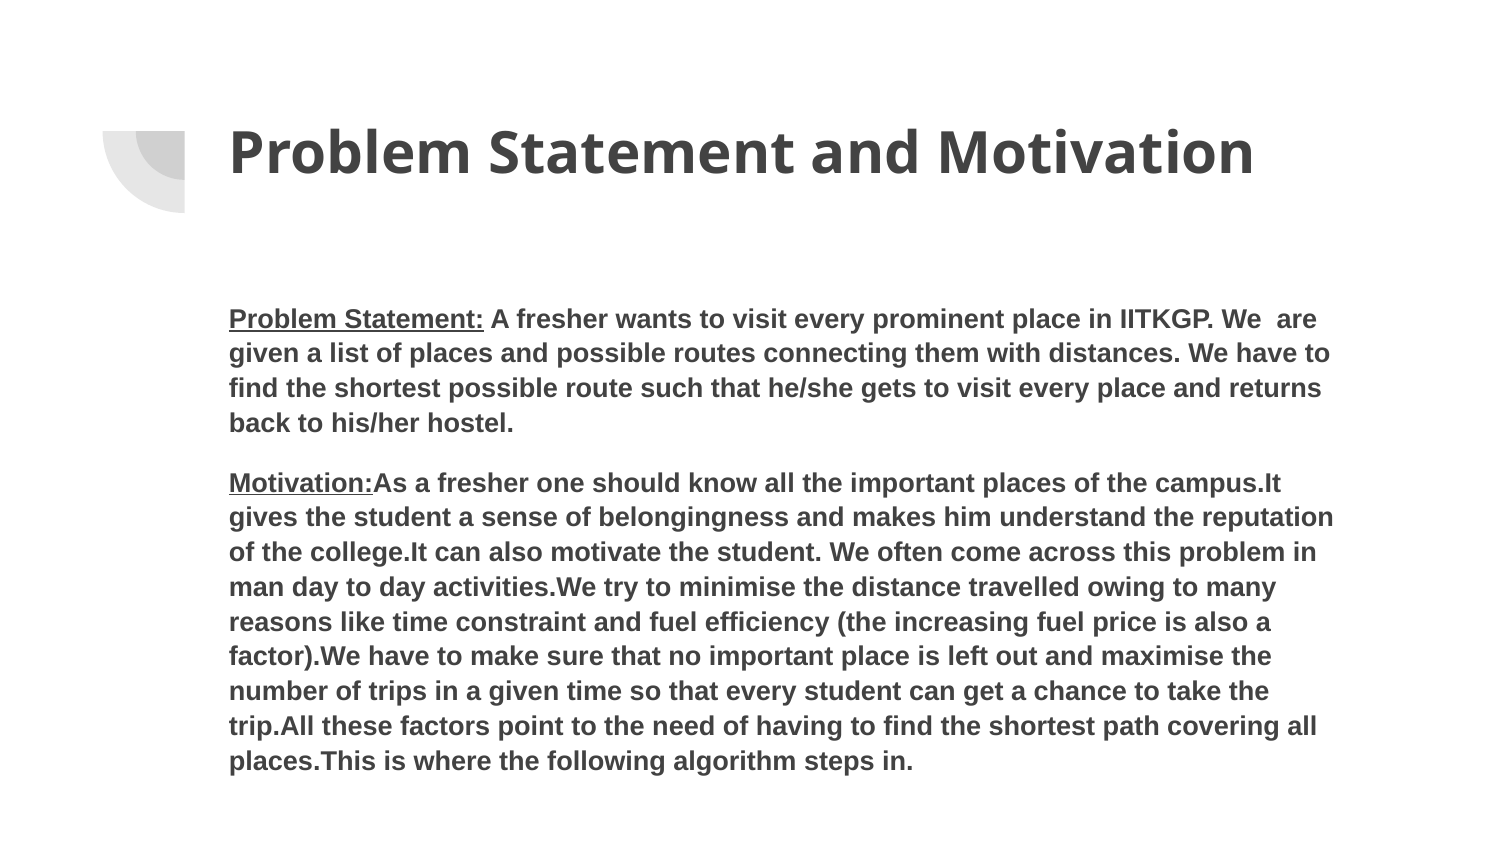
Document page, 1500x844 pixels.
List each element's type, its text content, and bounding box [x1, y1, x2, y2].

title Problem Statement and Motivation [213, 96, 1368, 261]
list Problem Statement: A fresher wants to visit every prominent place in IITKGP. We are given a list of places and possible routes connecting them with distances. We have to find the shortest possible route such that he/she gets to visit every place and returns back to his/her hostel. Motivation:As a fresher one should know all the important places of the campus.It gives the student a sense of belongingness and makes him understand the reputation of the college.It can also motivate the student. We often come across this problem in man day to day activities.We try to minimise the distance travelled owing to many reasons like time constraint and fuel efficiency (the increasing fuel price is also a factor).We have to make sure that no important place is left out and maximise the number of trips in a given time so that every student can get a chance to take the trip.All these factors point to the need of having to find the shortest path covering all places.This is where the following algorithm steps in. [213, 284, 1368, 803]
